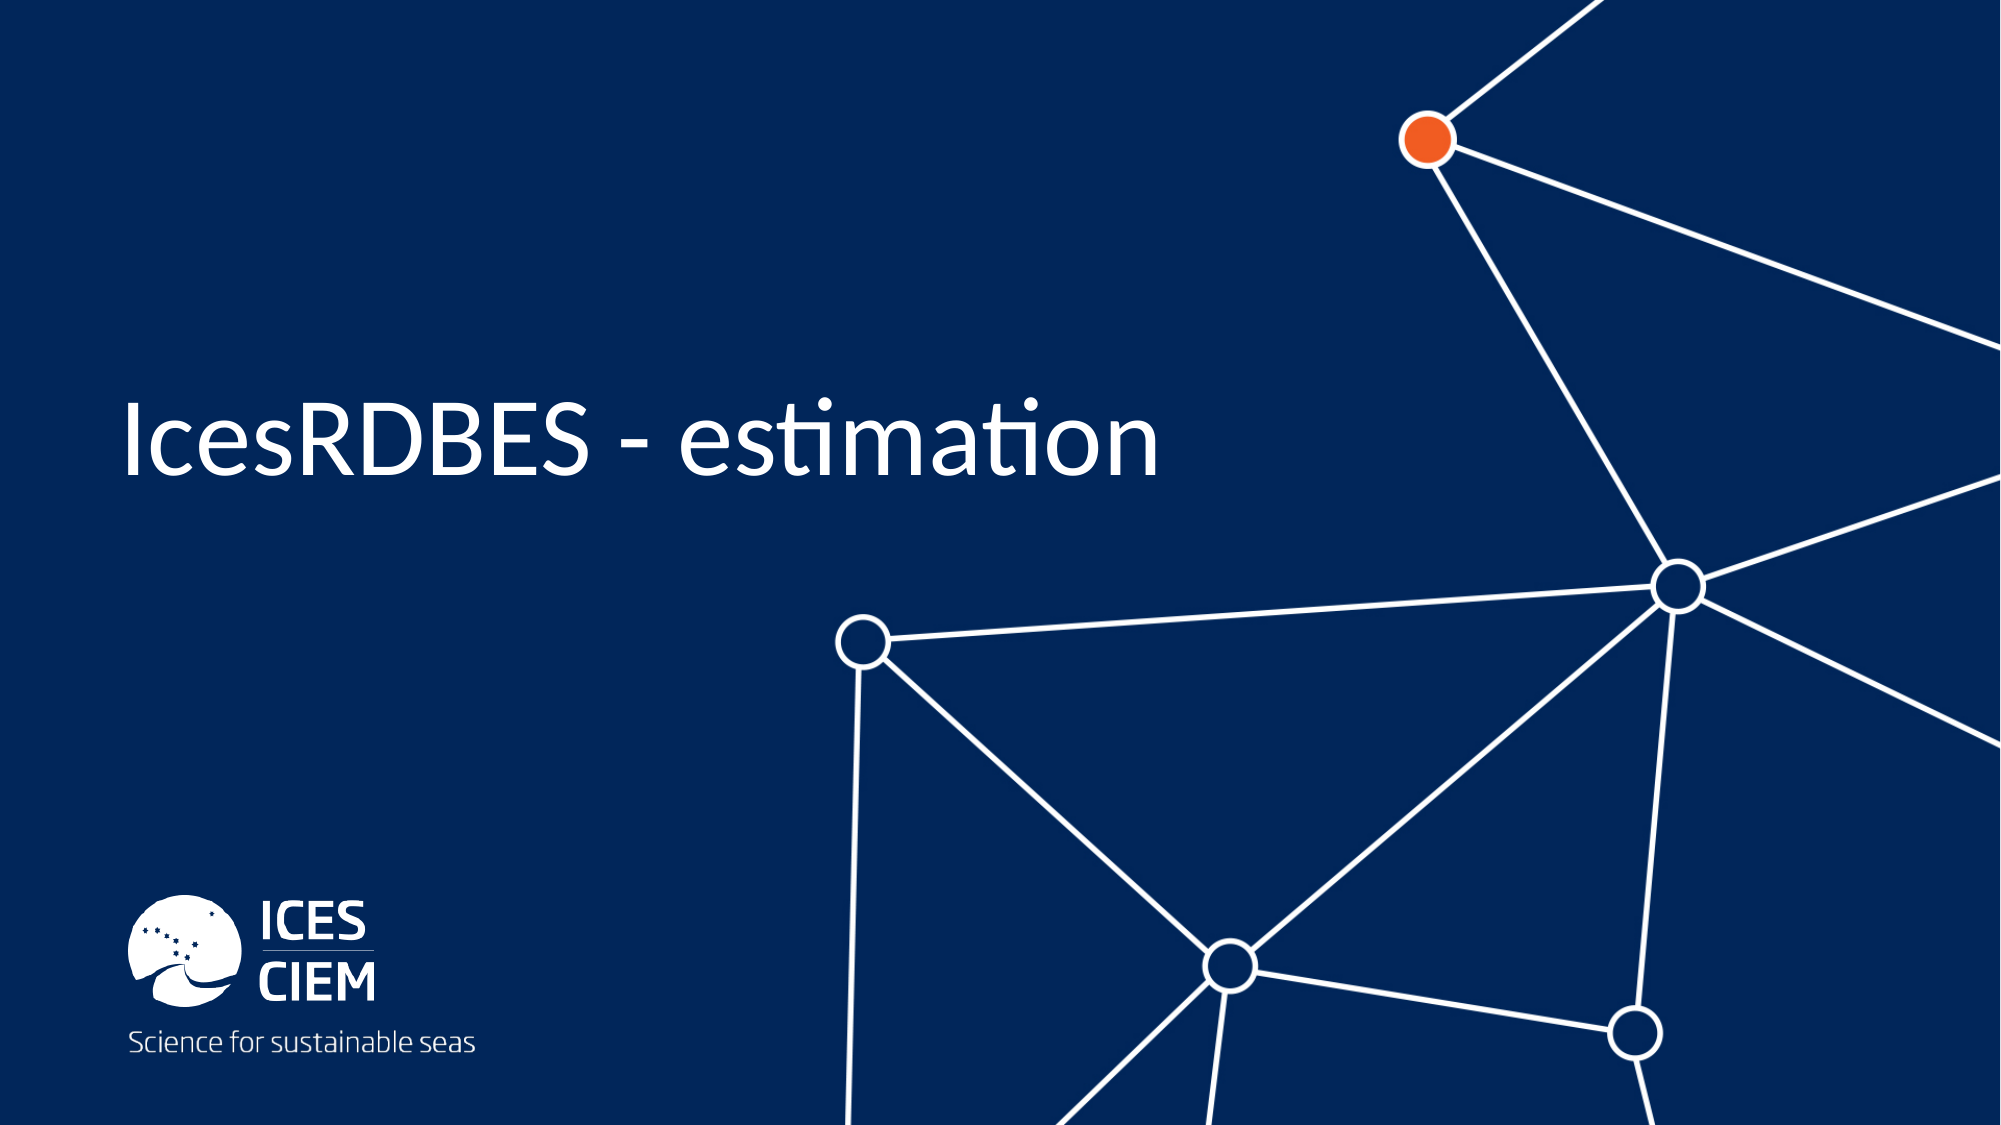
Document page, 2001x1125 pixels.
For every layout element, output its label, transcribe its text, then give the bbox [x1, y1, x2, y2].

picture [0, 0, 2001, 1125]
title IcesRDBES - estimation [104, 126, 1618, 508]
